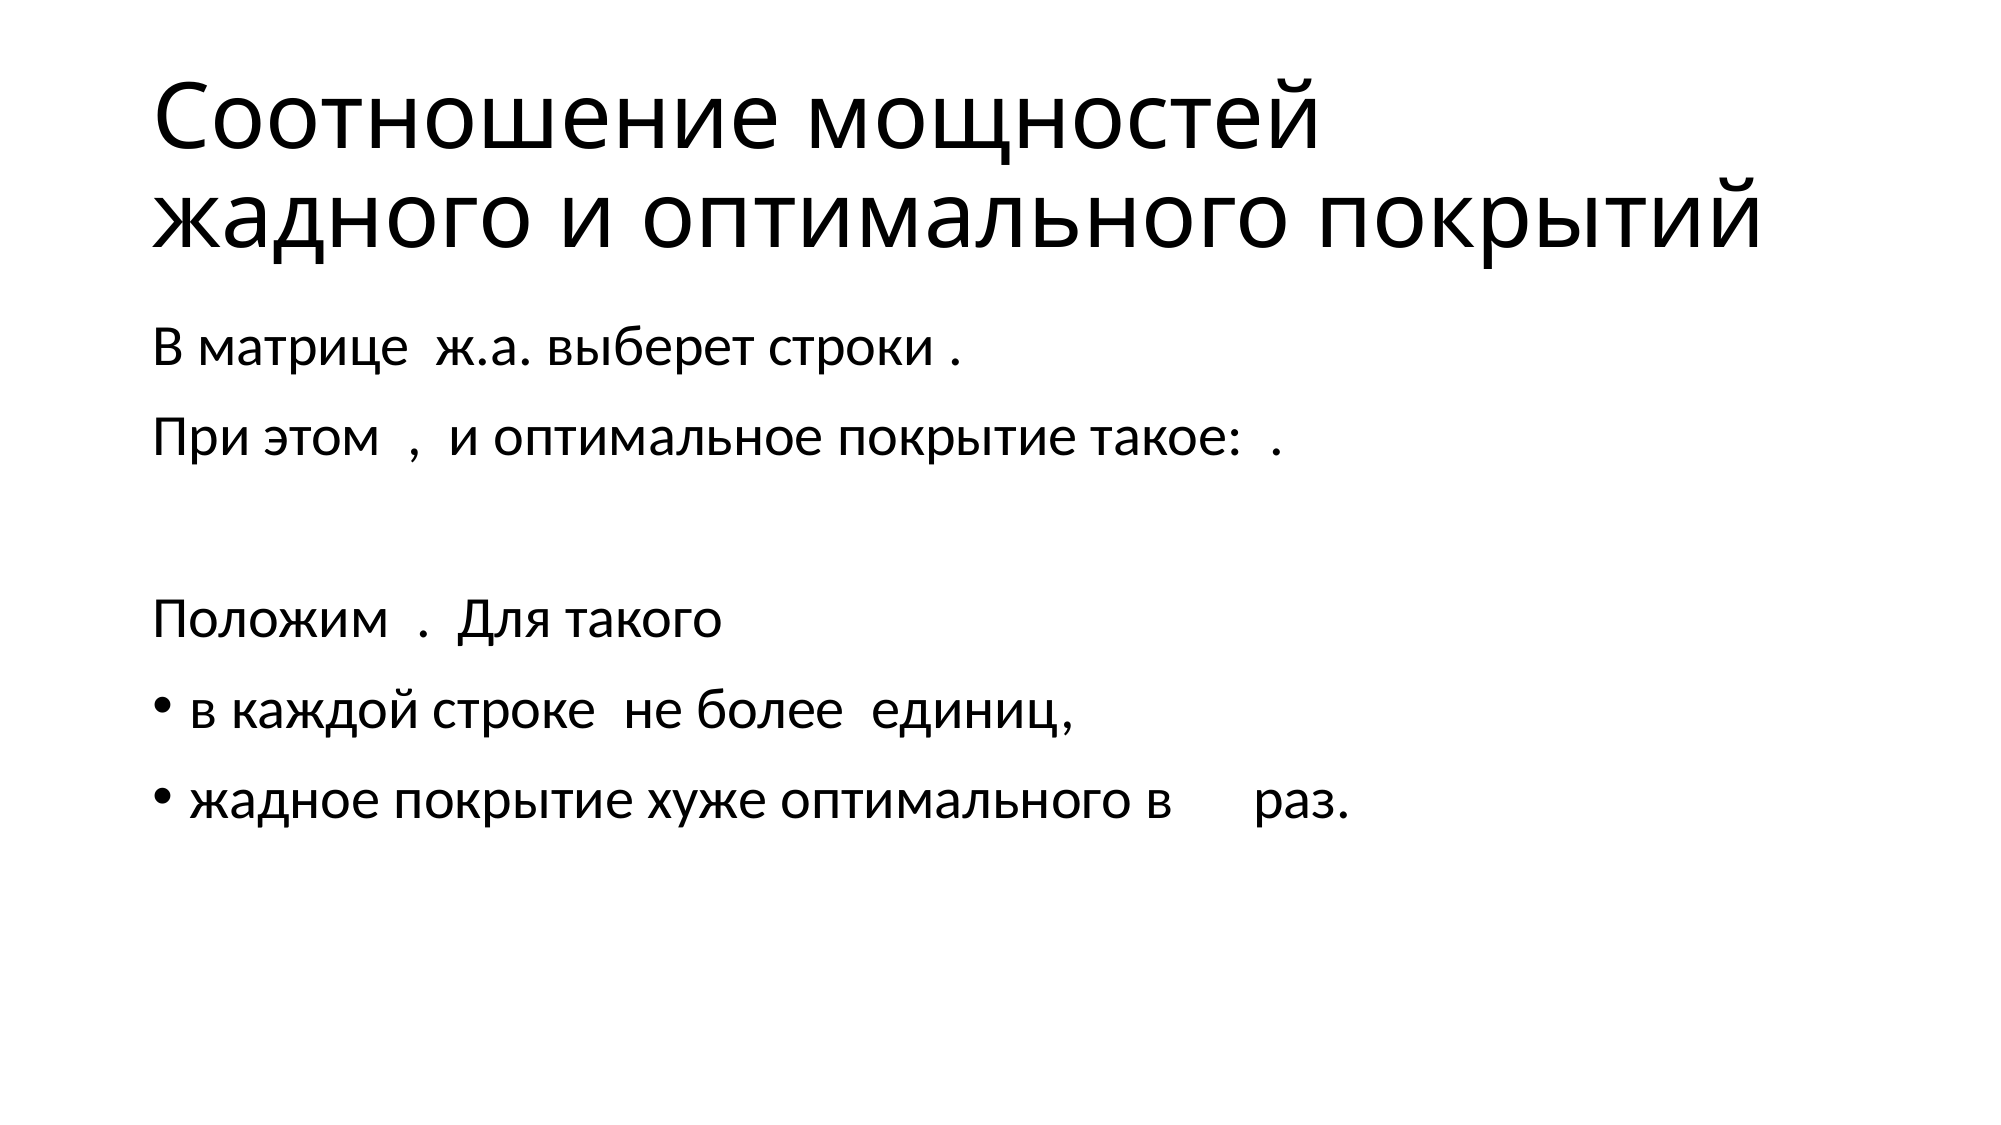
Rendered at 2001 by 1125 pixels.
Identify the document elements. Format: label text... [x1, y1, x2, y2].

title Соотношение мощностей жадного и оптимального покрытий [137, 59, 1863, 278]
